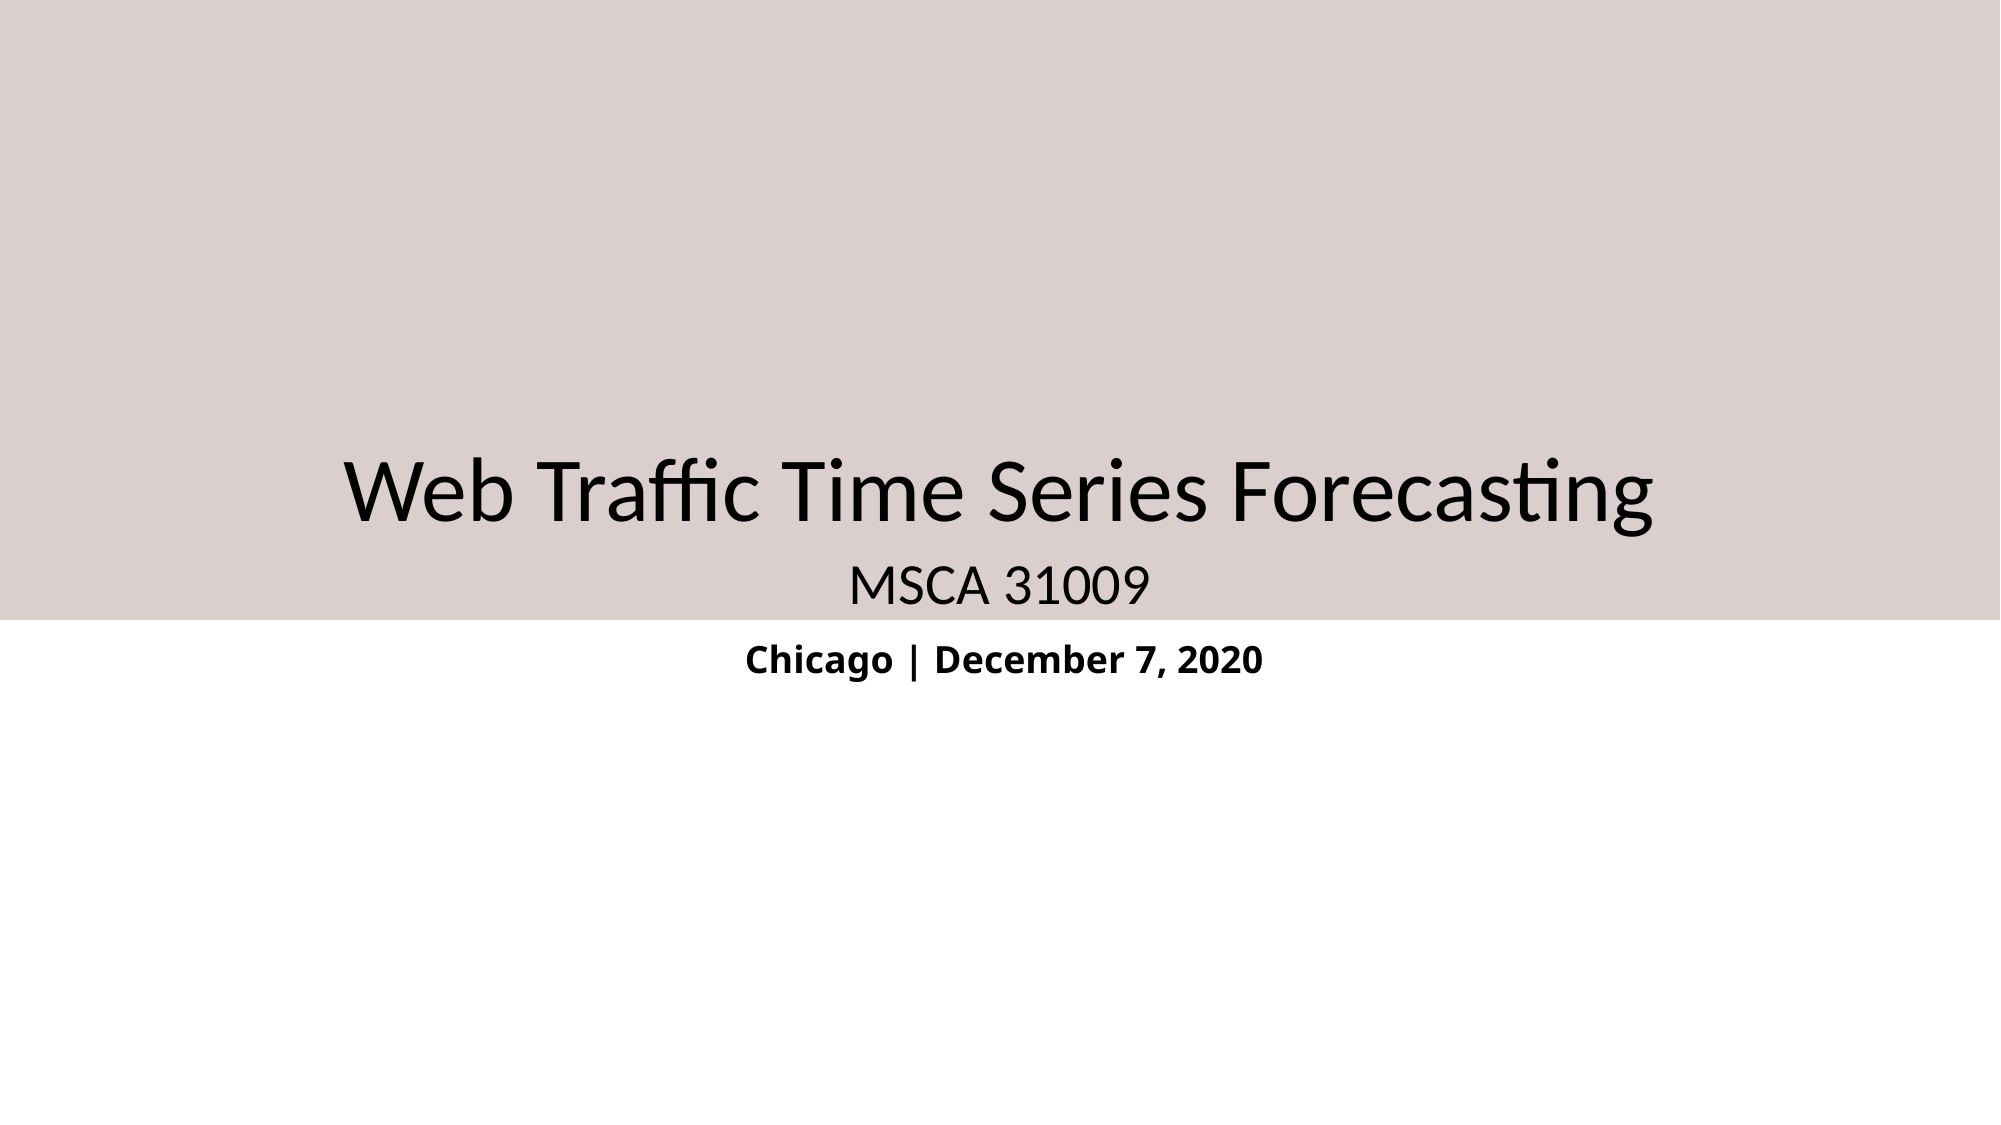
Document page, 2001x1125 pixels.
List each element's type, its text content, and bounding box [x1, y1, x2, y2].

text_box [0, 0, 2000, 621]
subtitle Web Traffic Time Series Forecasting MSCA 31009 [53, 410, 1947, 660]
text_box Chicago | December 7, 2020 [664, 628, 1344, 689]
